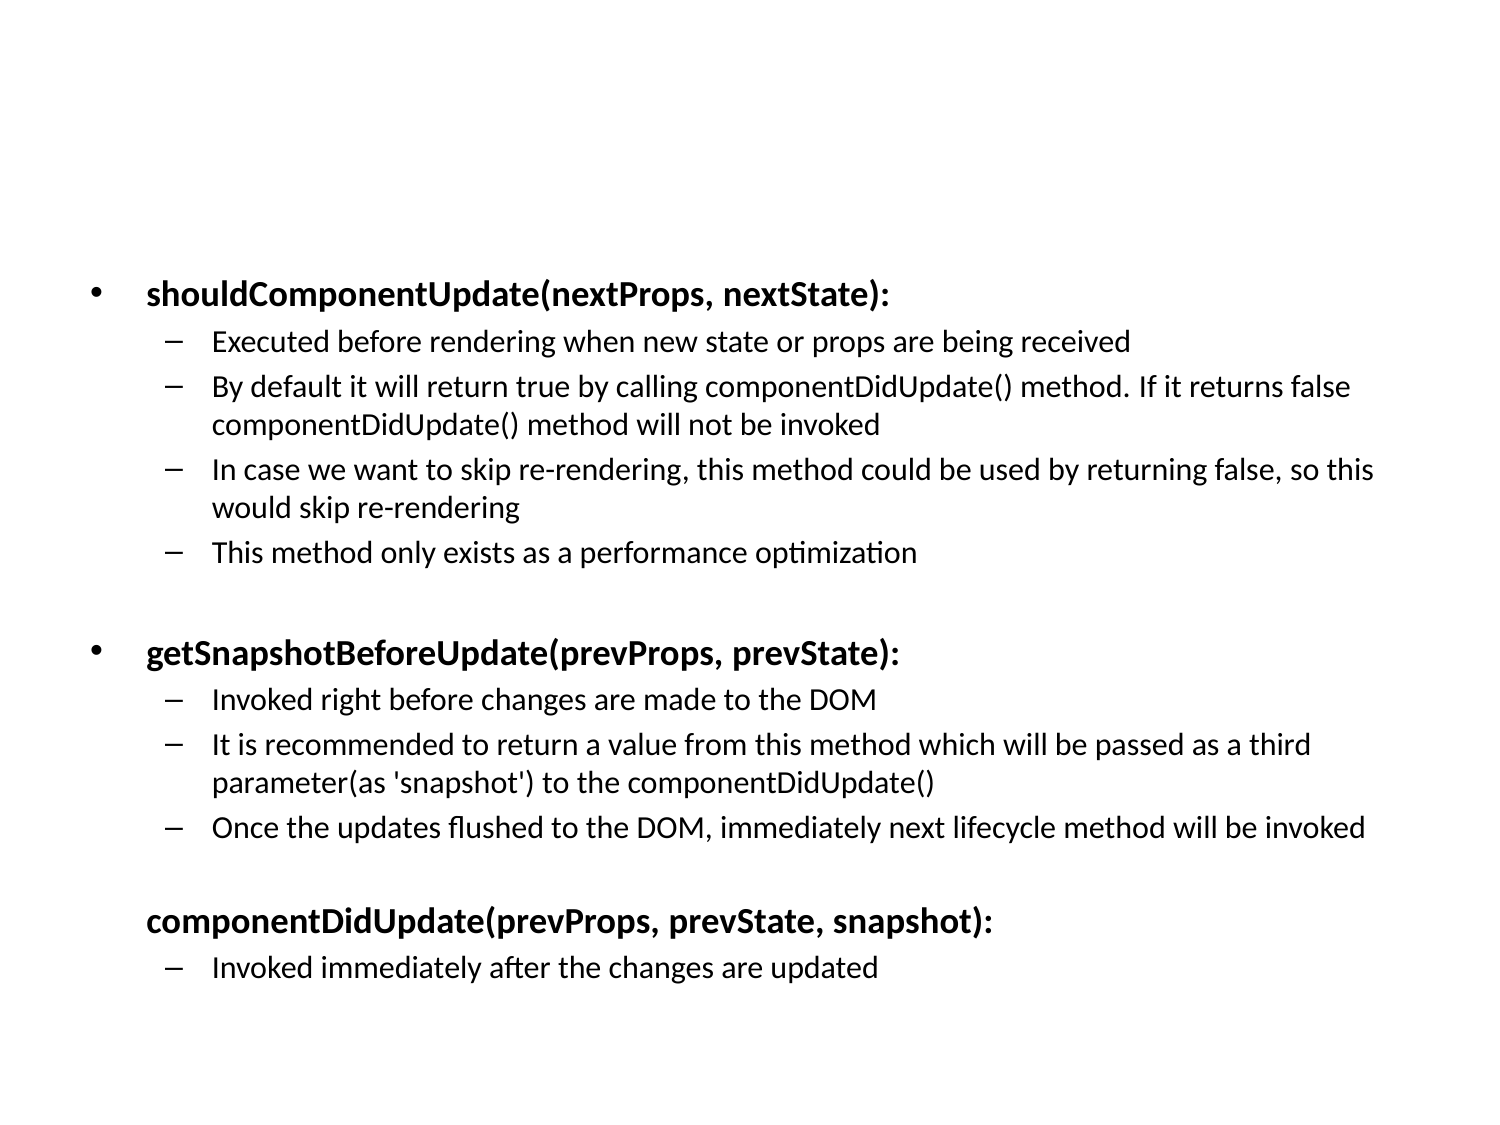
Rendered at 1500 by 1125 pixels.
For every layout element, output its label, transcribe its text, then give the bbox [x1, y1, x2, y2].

list shouldComponentUpdate(nextProps, nextState): Executed before rendering when new state or props are being received By default it will return true by calling componentDidUpdate() method. If it returns false componentDidUpdate() method will not be invoked In case we want to skip re-rendering, this method could be used by returning false, so this would skip re-rendering This method only exists as a performance optimization getSnapshotBeforeUpdate(prevProps, prevState): Invoked right before changes are made to the DOM It is recommended to return a value from this method which will be passed as a third parameter(as 'snapshot') to the componentDidUpdate() Once the updates flushed to the DOM, immediately next lifecycle method will be invoked componentDidUpdate(prevProps, prevState, snapshot): Invoked immediately after the changes are updated [75, 262, 1425, 1005]
